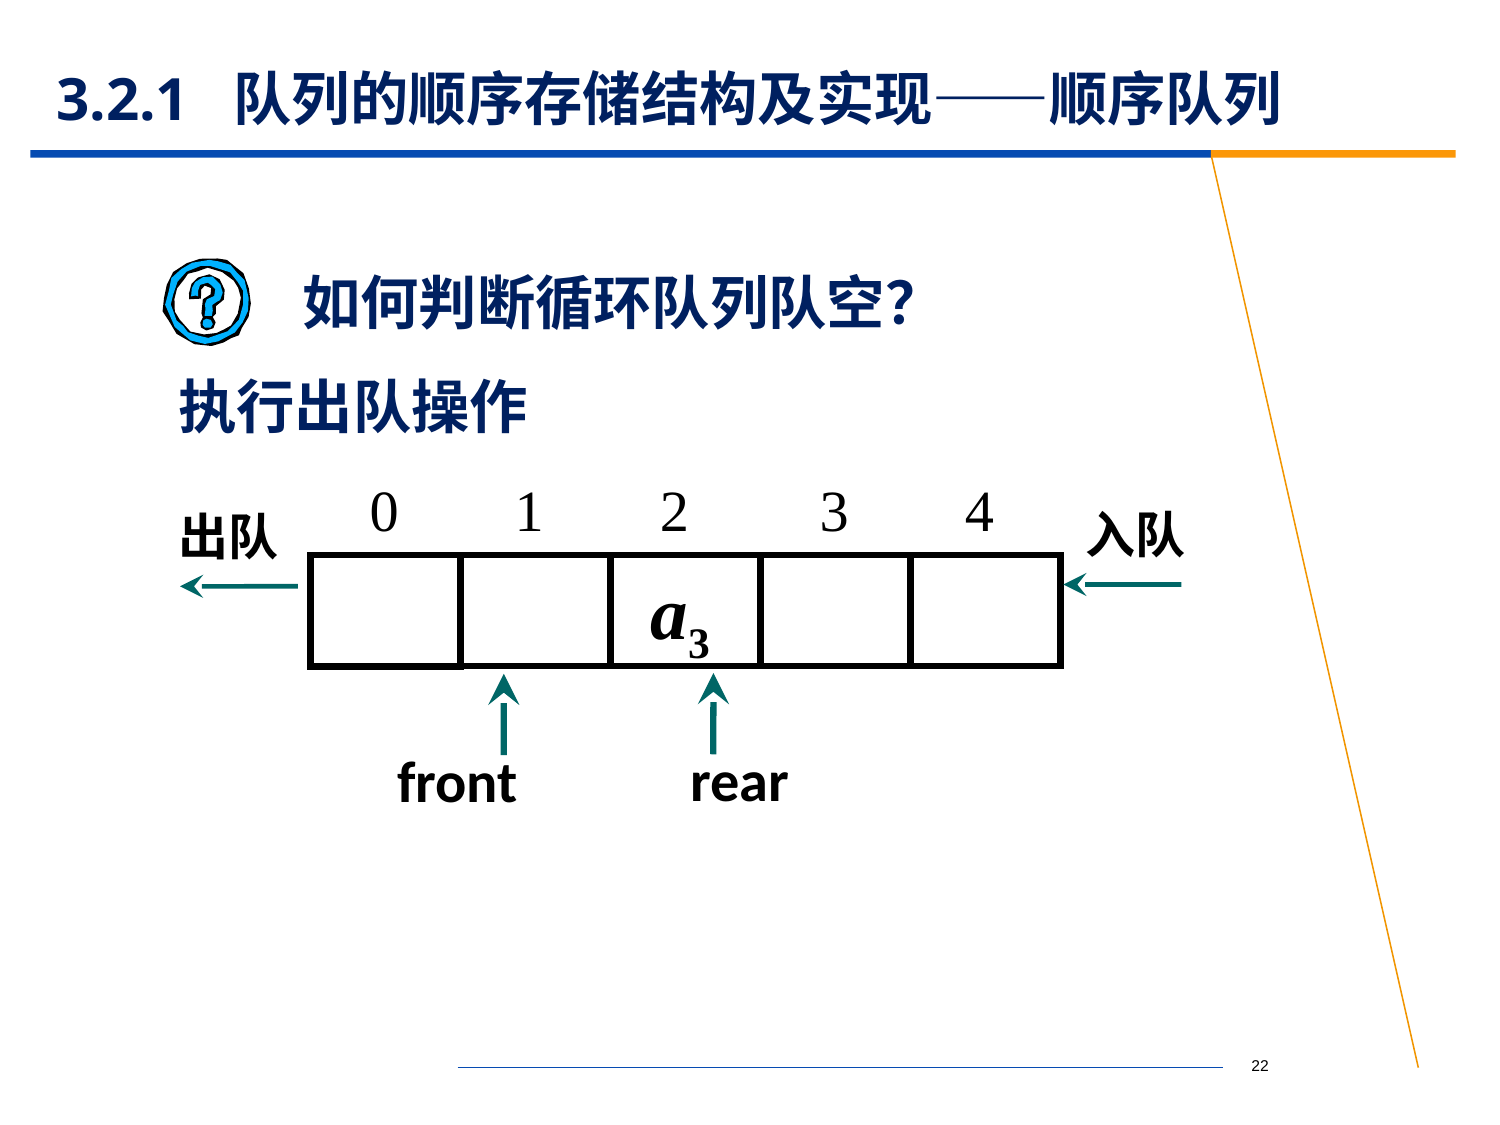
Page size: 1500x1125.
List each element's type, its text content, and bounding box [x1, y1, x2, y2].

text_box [310, 554, 1061, 667]
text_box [675, 672, 846, 822]
text_box [1066, 574, 1085, 595]
text_box 出队 [163, 498, 314, 573]
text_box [382, 673, 540, 823]
text_box 执行出队操作 [163, 362, 614, 448]
text_box 0 1 2 3 4 [354, 466, 1057, 551]
text_box 入队 [1070, 495, 1234, 571]
title 3.2.1 队列的顺序存储结构及实现——顺序队列 [41, 64, 1392, 130]
text_box [180, 576, 201, 597]
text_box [162, 258, 1322, 347]
